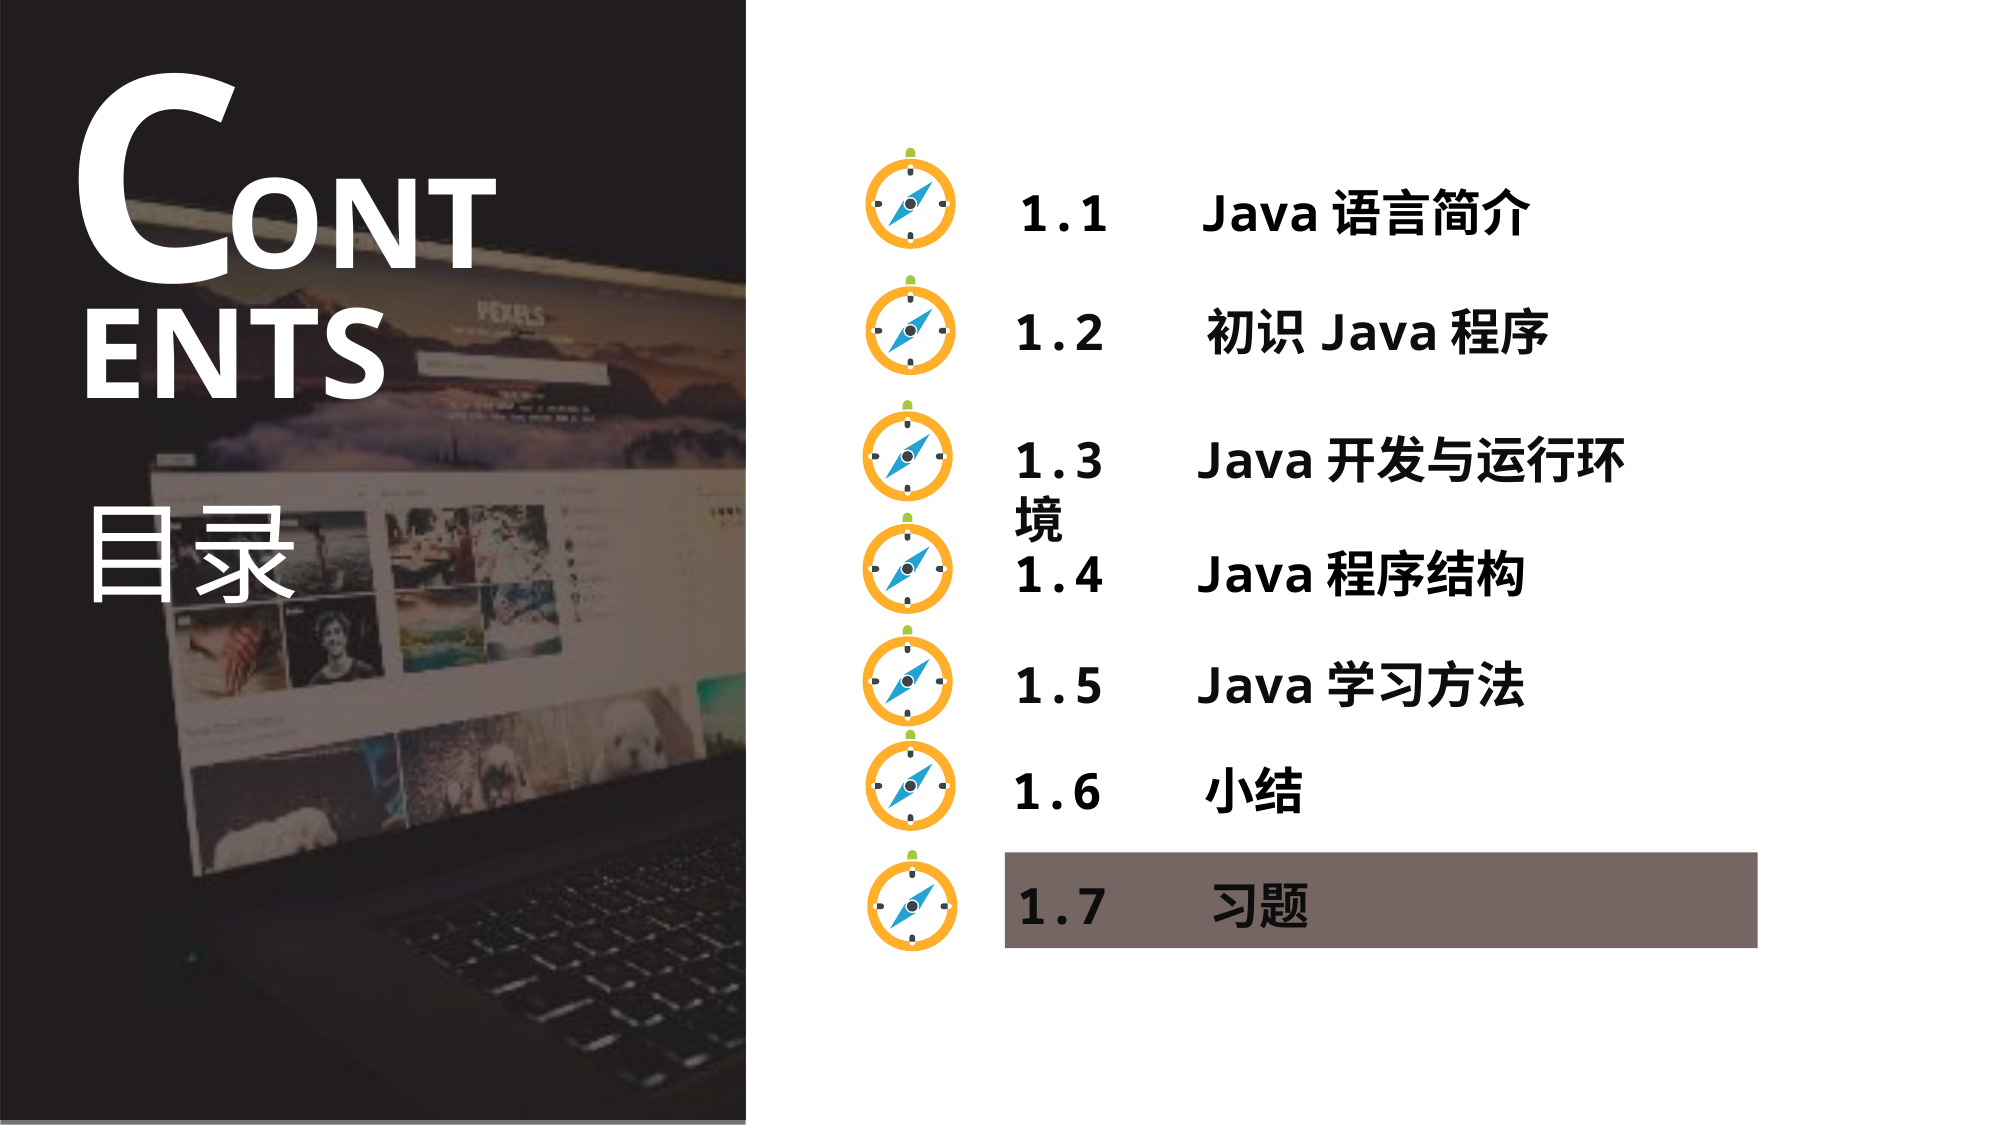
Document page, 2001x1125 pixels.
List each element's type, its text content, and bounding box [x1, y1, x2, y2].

text_box 1.7 习题 [972, 867, 1726, 943]
text_box [0, 0, 747, 1125]
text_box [867, 849, 958, 952]
text_box 1.3 Java开发与运行环境 [999, 421, 1688, 535]
text_box 1.1 Java语言简介 [1004, 173, 1692, 249]
text_box 1.2 初识Java程序 [1000, 292, 1741, 368]
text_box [862, 624, 953, 727]
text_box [865, 147, 956, 249]
picture [0, 0, 746, 1120]
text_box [865, 275, 956, 376]
text_box [1004, 851, 1759, 949]
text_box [862, 399, 953, 502]
text_box 1.5 Java学习方法 [999, 646, 1663, 721]
text_box 1.6 小结 [997, 751, 1611, 827]
text_box 1.4 Java程序结构 [999, 535, 1688, 611]
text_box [862, 512, 953, 614]
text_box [865, 729, 956, 831]
